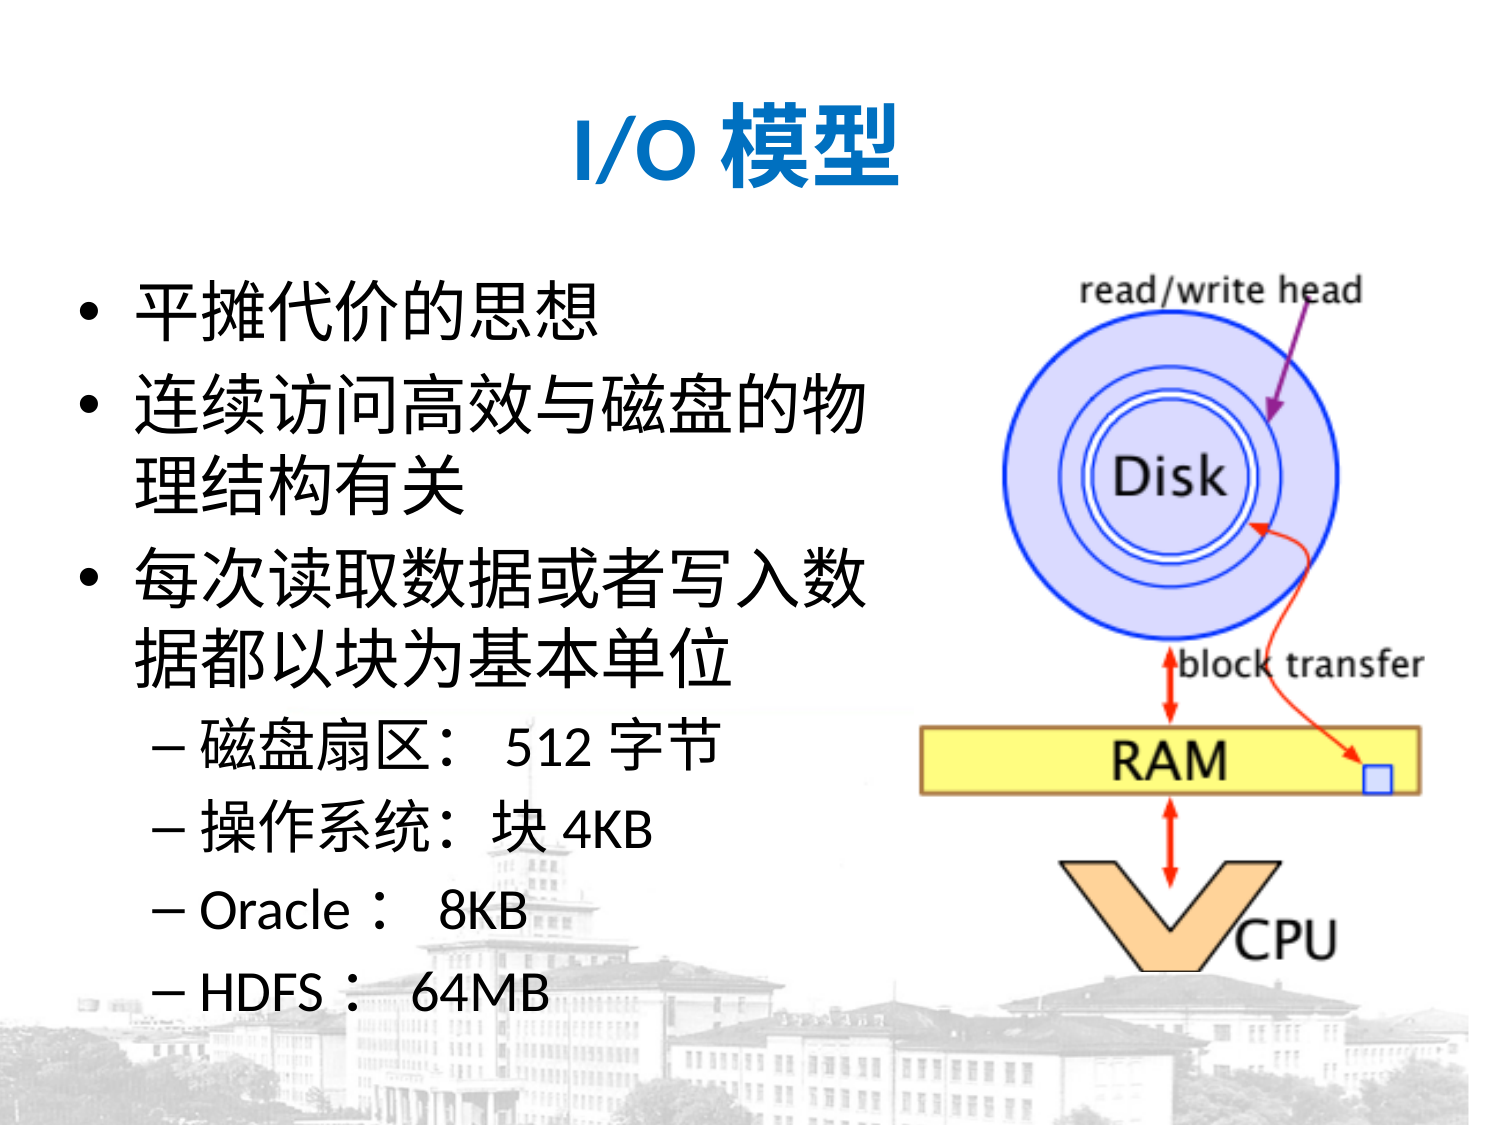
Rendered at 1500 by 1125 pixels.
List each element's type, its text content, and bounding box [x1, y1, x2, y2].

list 平摊代价的思想 连续访问高效与磁盘的物理结构有关 每次读取数据或者写入数据都以块为基本单位 磁盘扇区：512字节 操作系统：块4KB Oracle：8KB HDFS：64MB [62, 262, 913, 1113]
picture [0, 262, 1500, 1125]
title I/O模型 [62, 50, 1413, 238]
